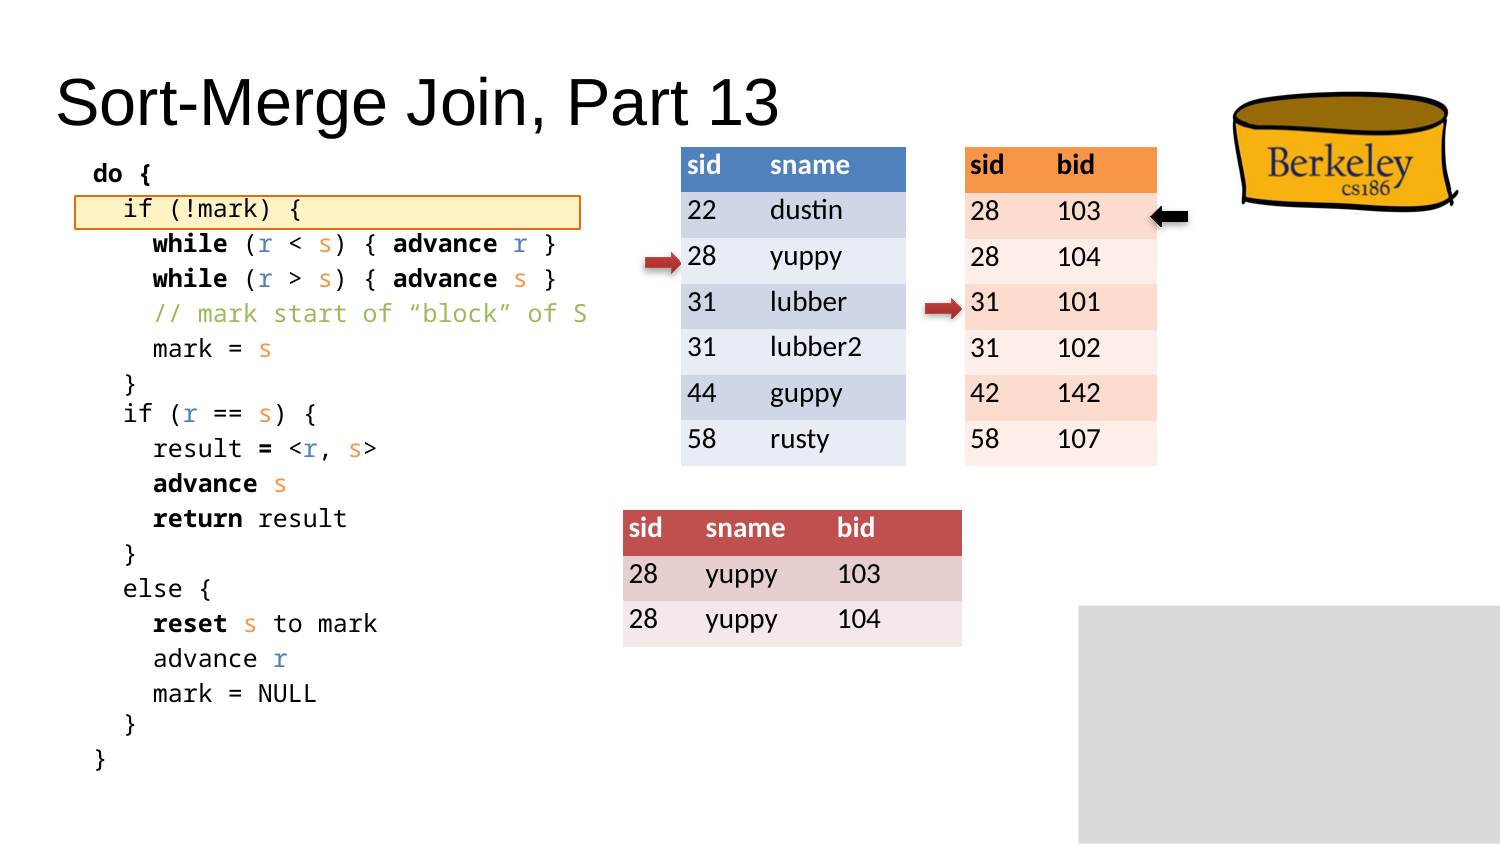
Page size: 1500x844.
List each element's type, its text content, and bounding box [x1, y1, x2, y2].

table_cell 28 [623, 556, 700, 601]
table_cell 104 [831, 601, 962, 647]
table_cell yuppy [700, 601, 831, 647]
table_cell yuppy [700, 556, 831, 601]
table_header sname [700, 510, 831, 556]
table_header bid [831, 510, 962, 556]
text_box [1150, 206, 1188, 227]
table_cell 103 [831, 556, 962, 601]
table_header sid [623, 510, 700, 556]
title Sort-Merge Join, Part 13 [40, 51, 1275, 239]
text_box do { if (!mark) { while (r < s) { advance r } while (r > s) { advance s } // mark start of “block” of S mark = s } if (r == s) { result = <r, s> advance s return result } else { reset s to mark advance r mark = NULL } } [78, 150, 1500, 580]
table_cell 28 [623, 601, 700, 647]
picture [1275, 89, 1459, 150]
